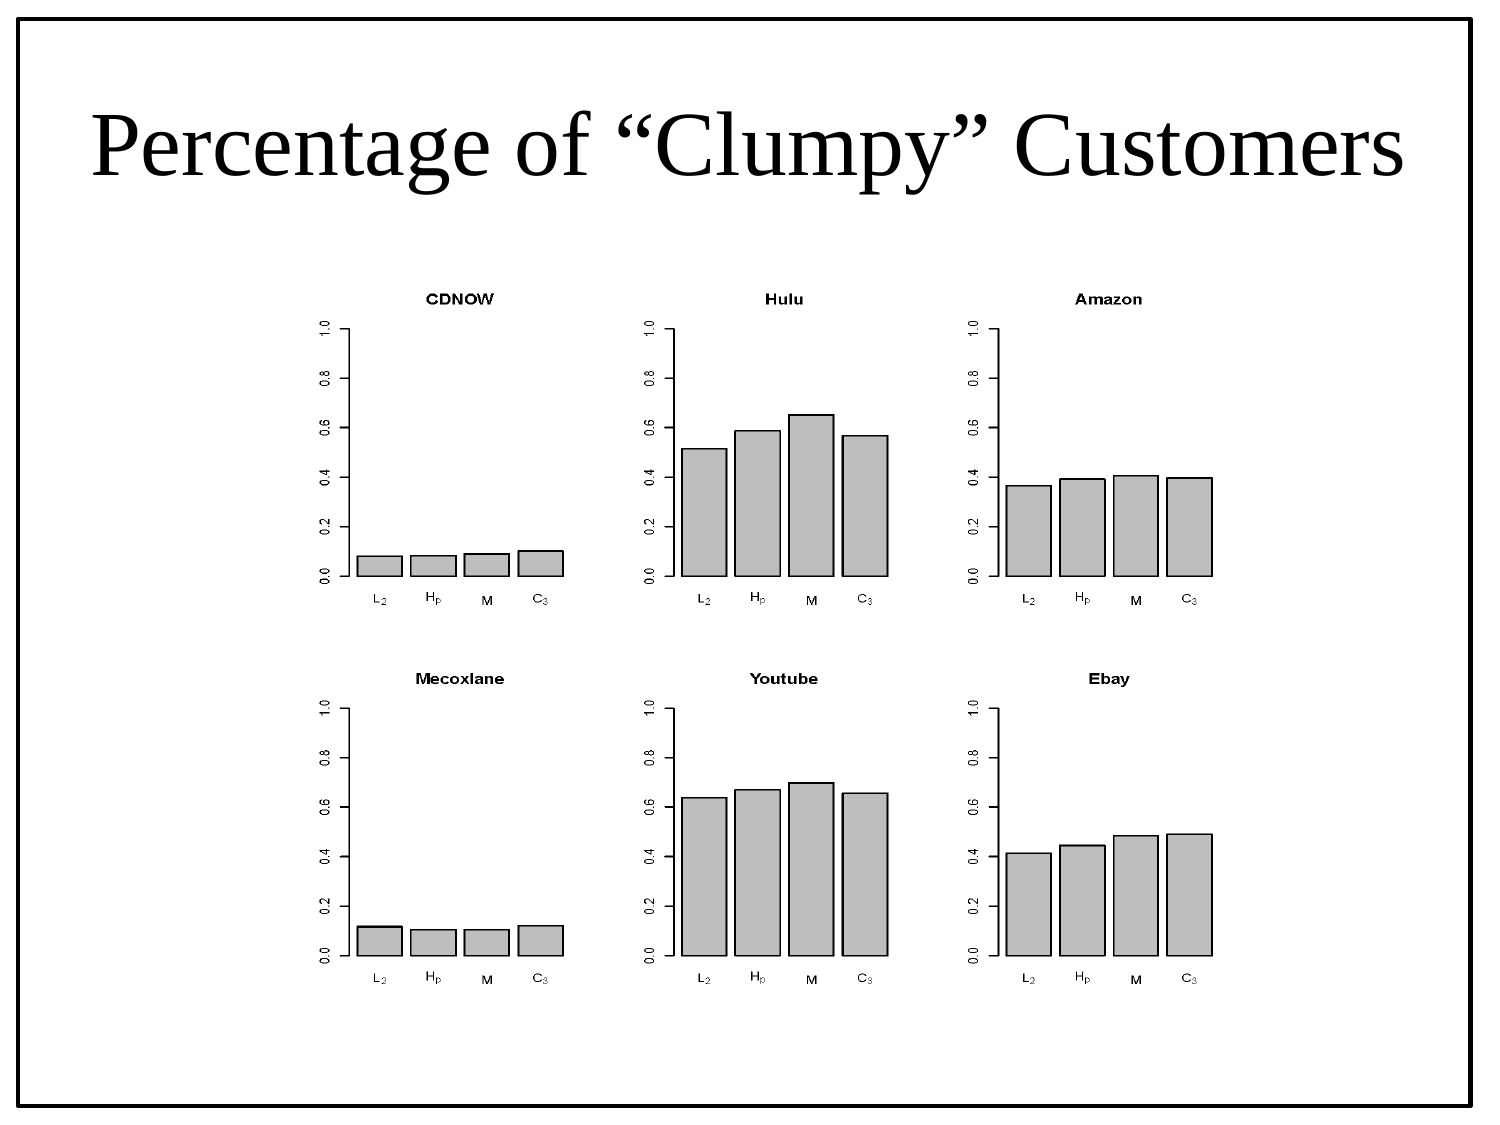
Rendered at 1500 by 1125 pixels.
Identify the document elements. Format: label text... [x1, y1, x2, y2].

title Percentage of “Clumpy” Customers [75, 45, 1425, 233]
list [280, 269, 1255, 1030]
